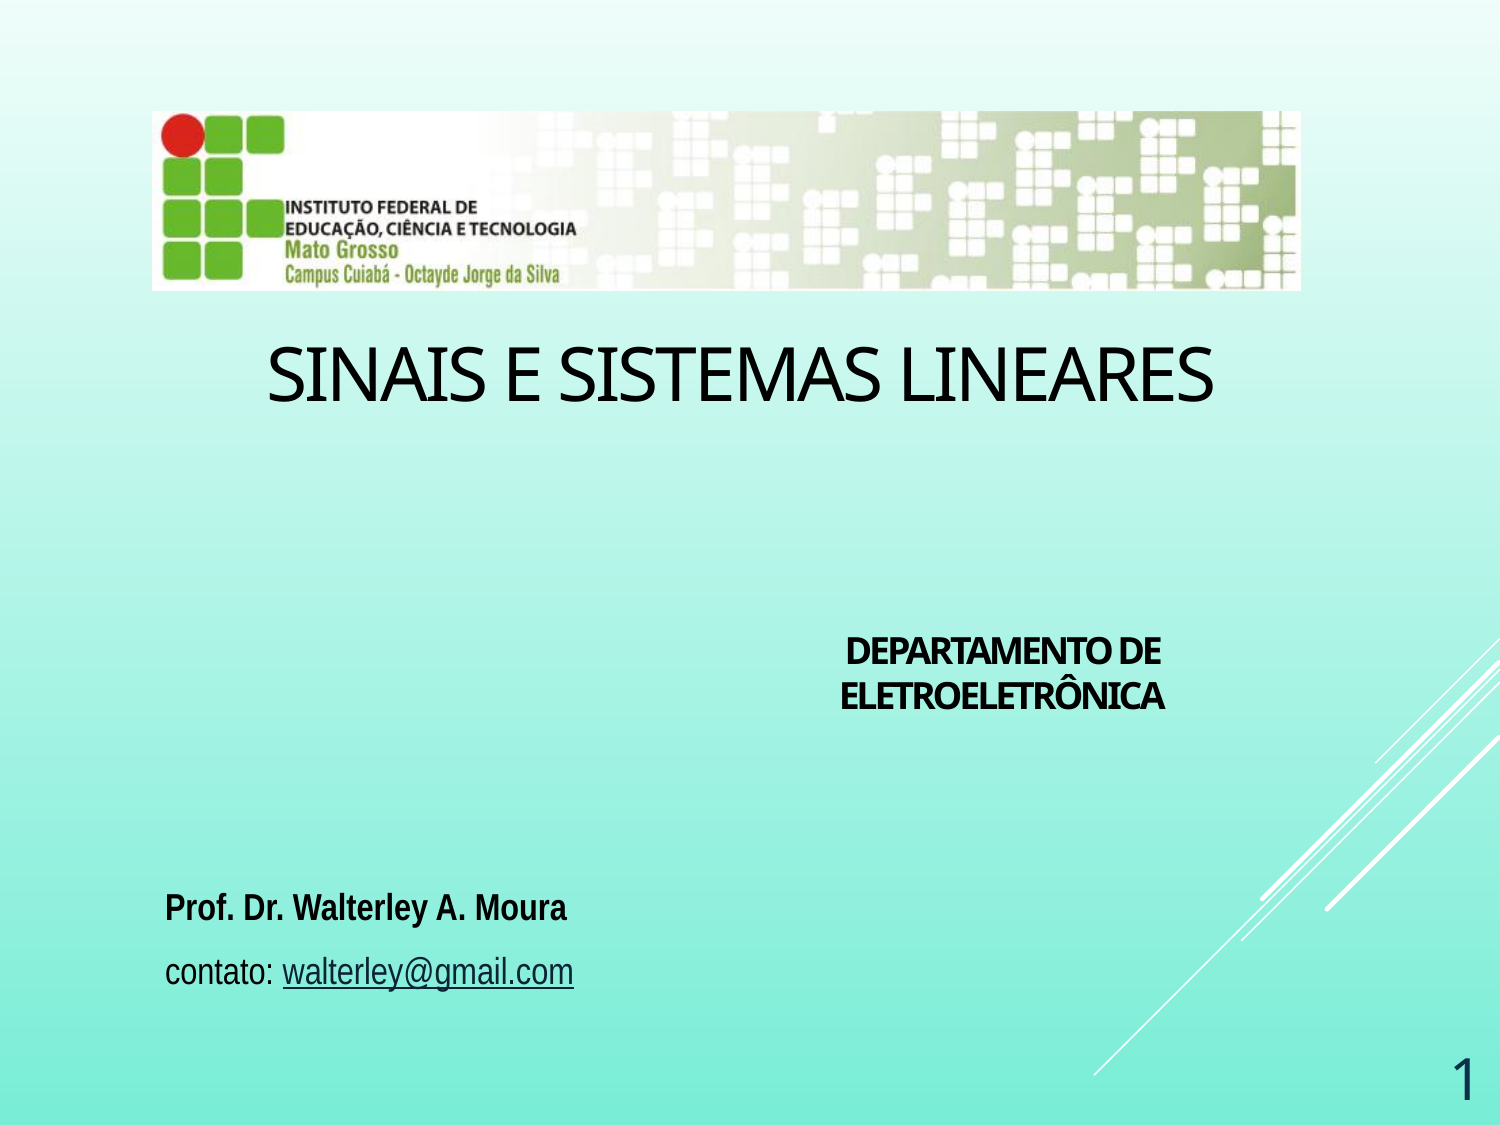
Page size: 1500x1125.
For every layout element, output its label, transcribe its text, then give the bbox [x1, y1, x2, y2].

text_box DEPARTAMENTO DE ELETROELETRÔNICA [679, 619, 1326, 679]
picture [152, 111, 1302, 291]
list Prof. Dr. Walterley A. Moura contato: walterley@gmail.com [150, 875, 704, 1012]
slide_number 1 [1356, 1018, 1498, 1125]
text_box SINAIS E sistemas lineares [123, 306, 1360, 424]
